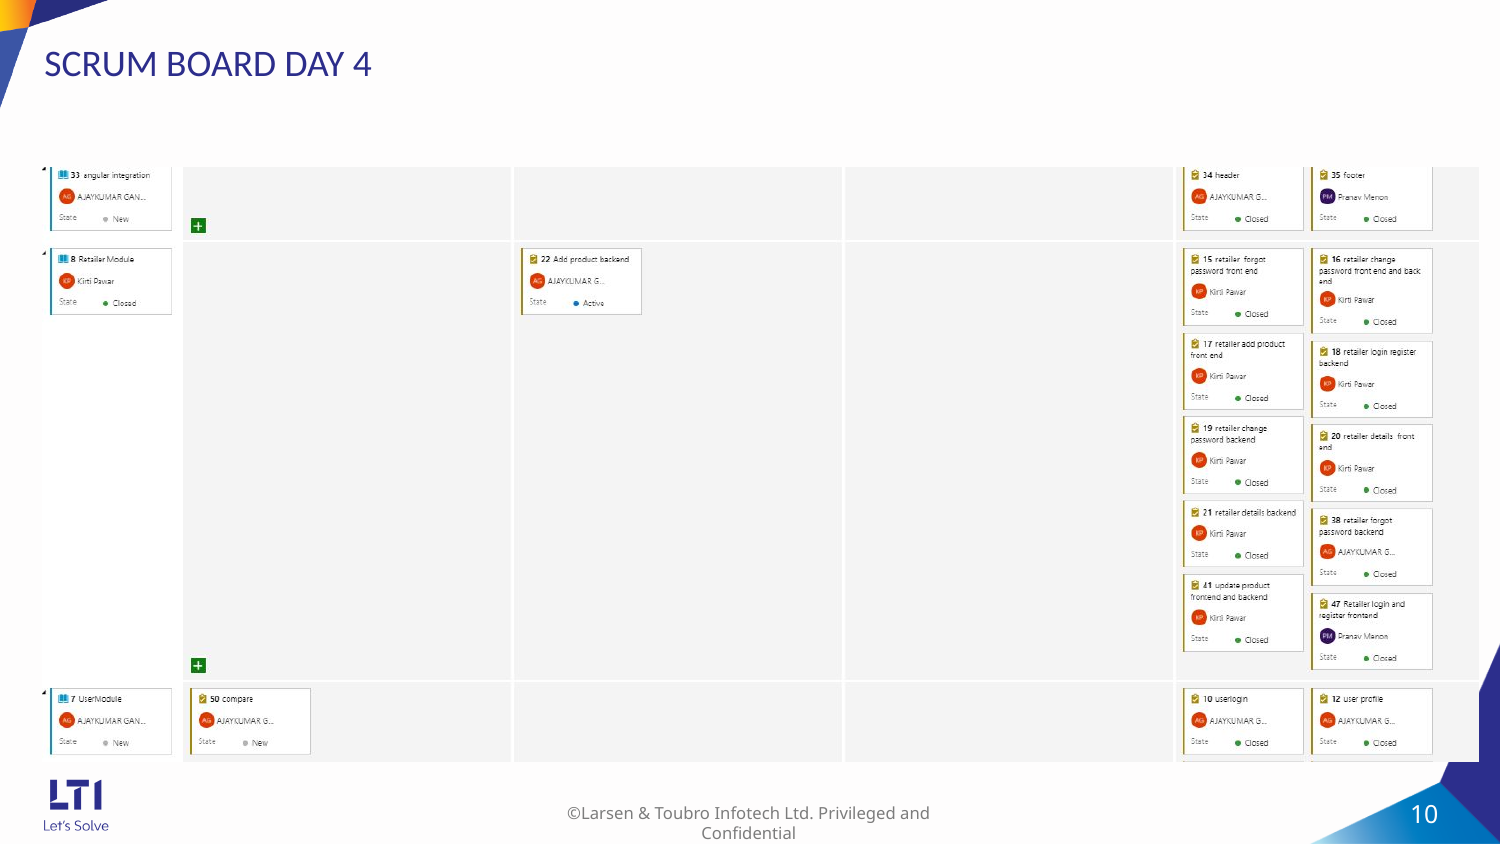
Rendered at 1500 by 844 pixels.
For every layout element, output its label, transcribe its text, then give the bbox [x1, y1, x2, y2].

picture [33, 771, 119, 839]
picture [1288, 640, 1500, 844]
title SCRUM BOARD DAY 4 [43, 38, 1362, 86]
picture [0, 0, 109, 110]
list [42, 167, 1480, 762]
